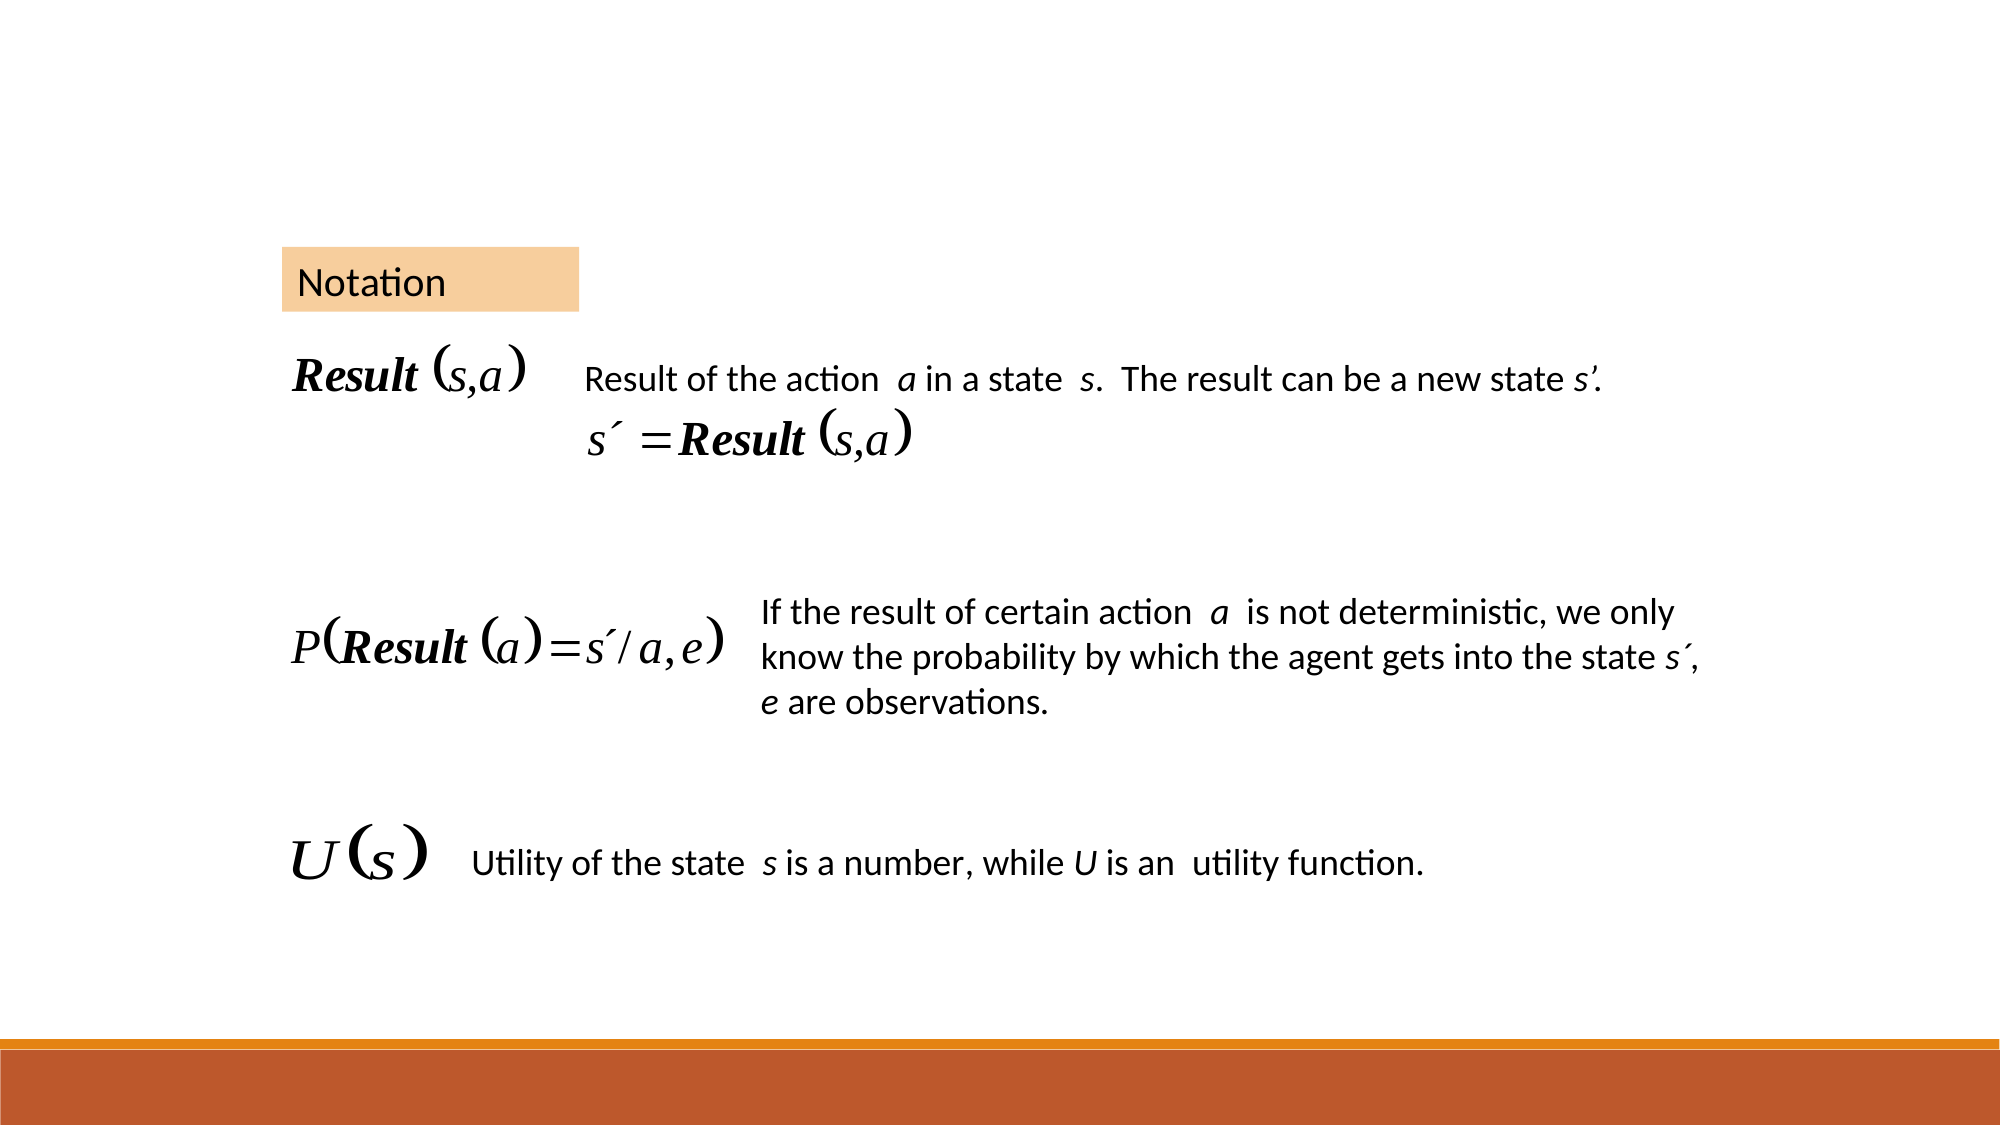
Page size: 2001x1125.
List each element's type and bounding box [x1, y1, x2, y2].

text_box [281, 246, 1738, 477]
text_box [281, 821, 1654, 905]
text_box [281, 579, 1738, 732]
